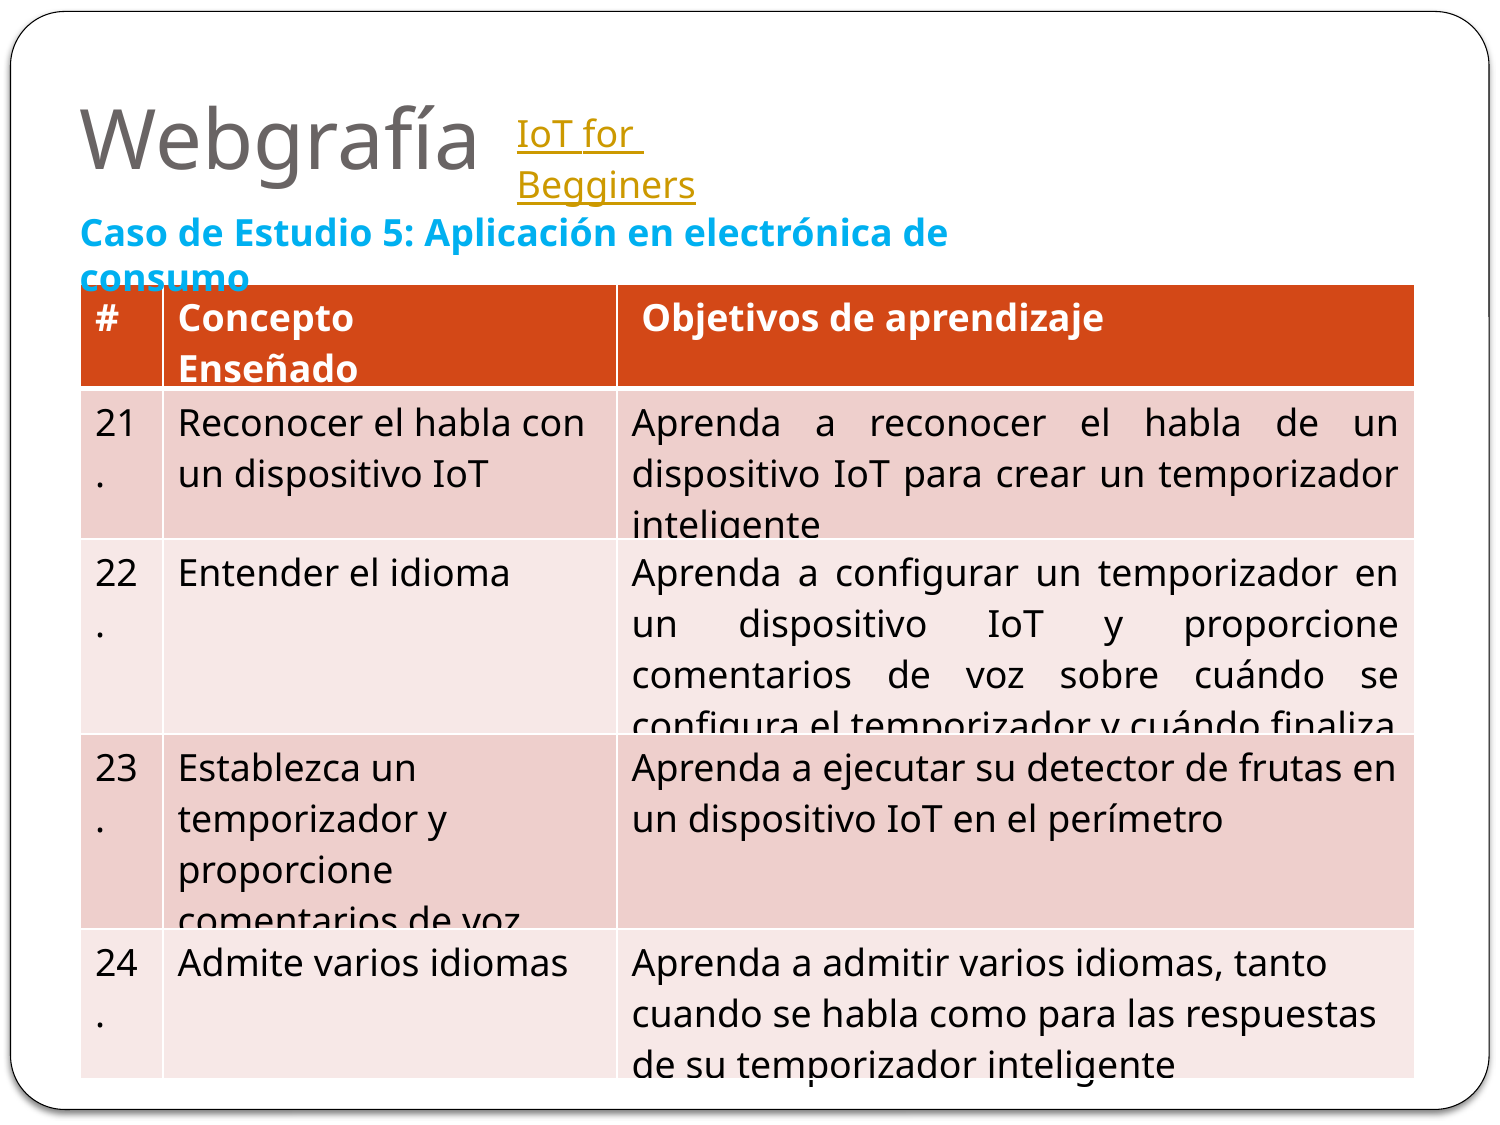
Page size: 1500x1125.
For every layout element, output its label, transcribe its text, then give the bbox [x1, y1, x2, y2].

table_cell 24. [81, 930, 162, 1078]
table_cell Establezca un temporizador y proporcione comentarios de voz [164, 735, 616, 928]
table_cell 21. [81, 391, 162, 538]
table_cell Aprenda a configurar un temporizador en un dispositivo IoT y proporcione comentarios de voz sobre cuándo se configura el temporizador y cuándo finaliza [618, 540, 1414, 733]
table_header # [81, 306, 162, 386]
table_cell Admite varios idiomas [164, 930, 616, 1078]
table_cell 23. [81, 735, 162, 928]
table_cell Aprenda a admitir varios idiomas, tanto cuando se habla como para las respuestas de su temporizador inteligente [618, 930, 1414, 1078]
table_cell Entender el idioma [164, 540, 616, 733]
table_cell Aprenda a ejecutar su detector de frutas en un dispositivo IoT en el perímetro [618, 735, 1414, 928]
text_box IoT for Begginers [501, 103, 798, 201]
table_cell Aprenda a reconocer el habla de un dispositivo IoT para crear un temporizador inteligente [618, 391, 1414, 538]
table_cell Reconocer el habla con un dispositivo IoT [164, 391, 616, 538]
title Webgrafía [64, 65, 523, 201]
text_box Caso de Estudio 5: Aplicación en electrónica de consumo [64, 201, 1126, 306]
table_header Concepto Enseñado [164, 306, 616, 386]
table_header Objetivos de aprendizaje [618, 285, 1414, 386]
table_cell 22. [81, 540, 162, 733]
